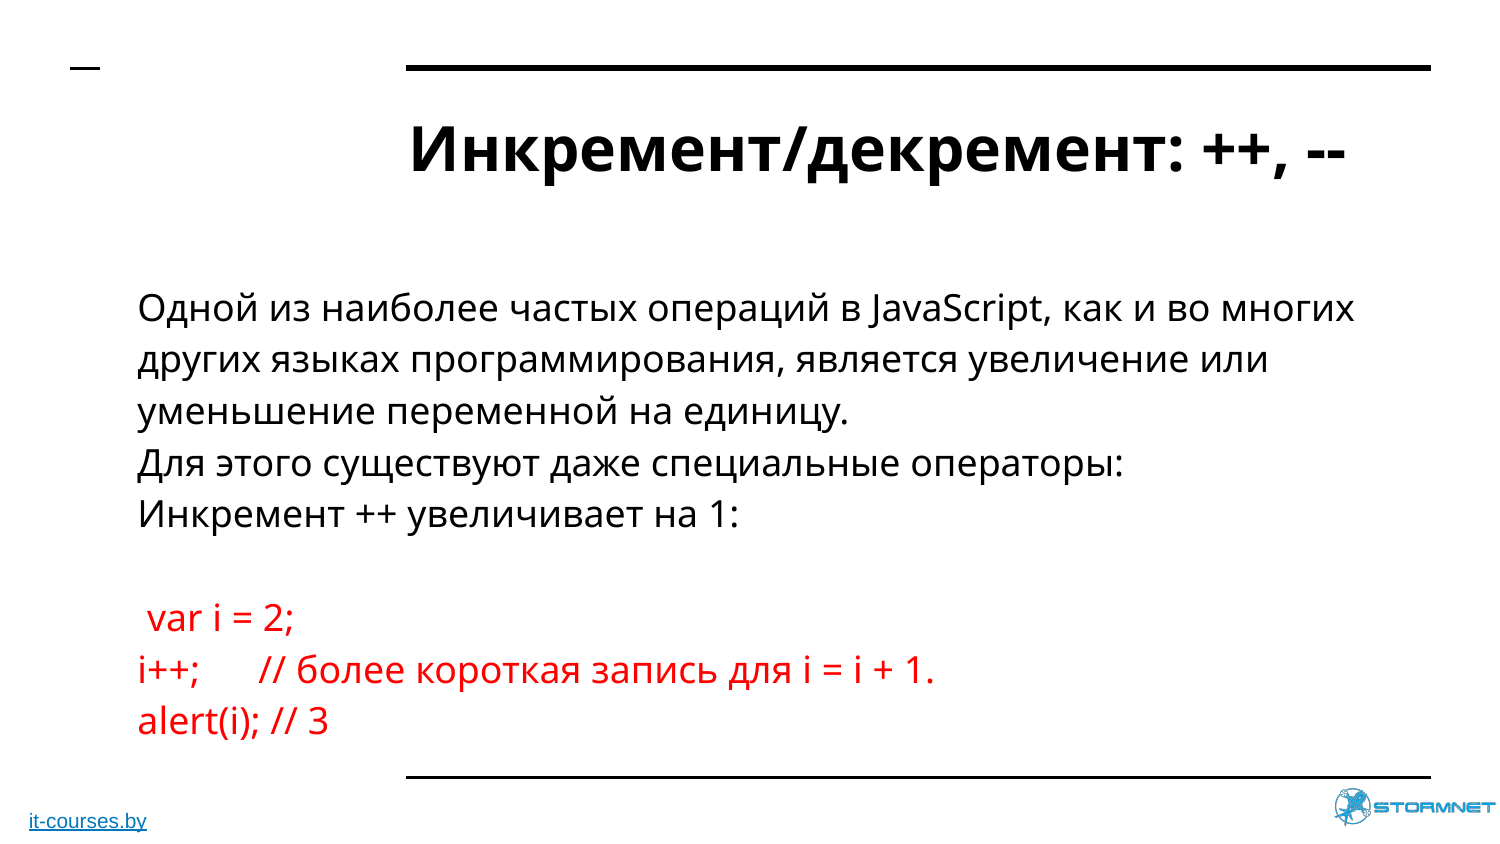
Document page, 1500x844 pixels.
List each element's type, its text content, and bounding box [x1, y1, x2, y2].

list Одной из наиболее частых операций в JavaScript, как и во многих других языках программирования, является увеличение или уменьшение переменной на единицу. Для этого существуют даже специальные операторы: Инкремент ++ увеличивает на 1: var i = 2; i++; // более короткая запись для i = i + 1. alert(i); // 3 [122, 261, 1433, 755]
title Инкремент/декремент: ++, -- [393, 94, 1431, 199]
text_box it-courses.by [17, 796, 226, 835]
picture [1332, 772, 1500, 844]
